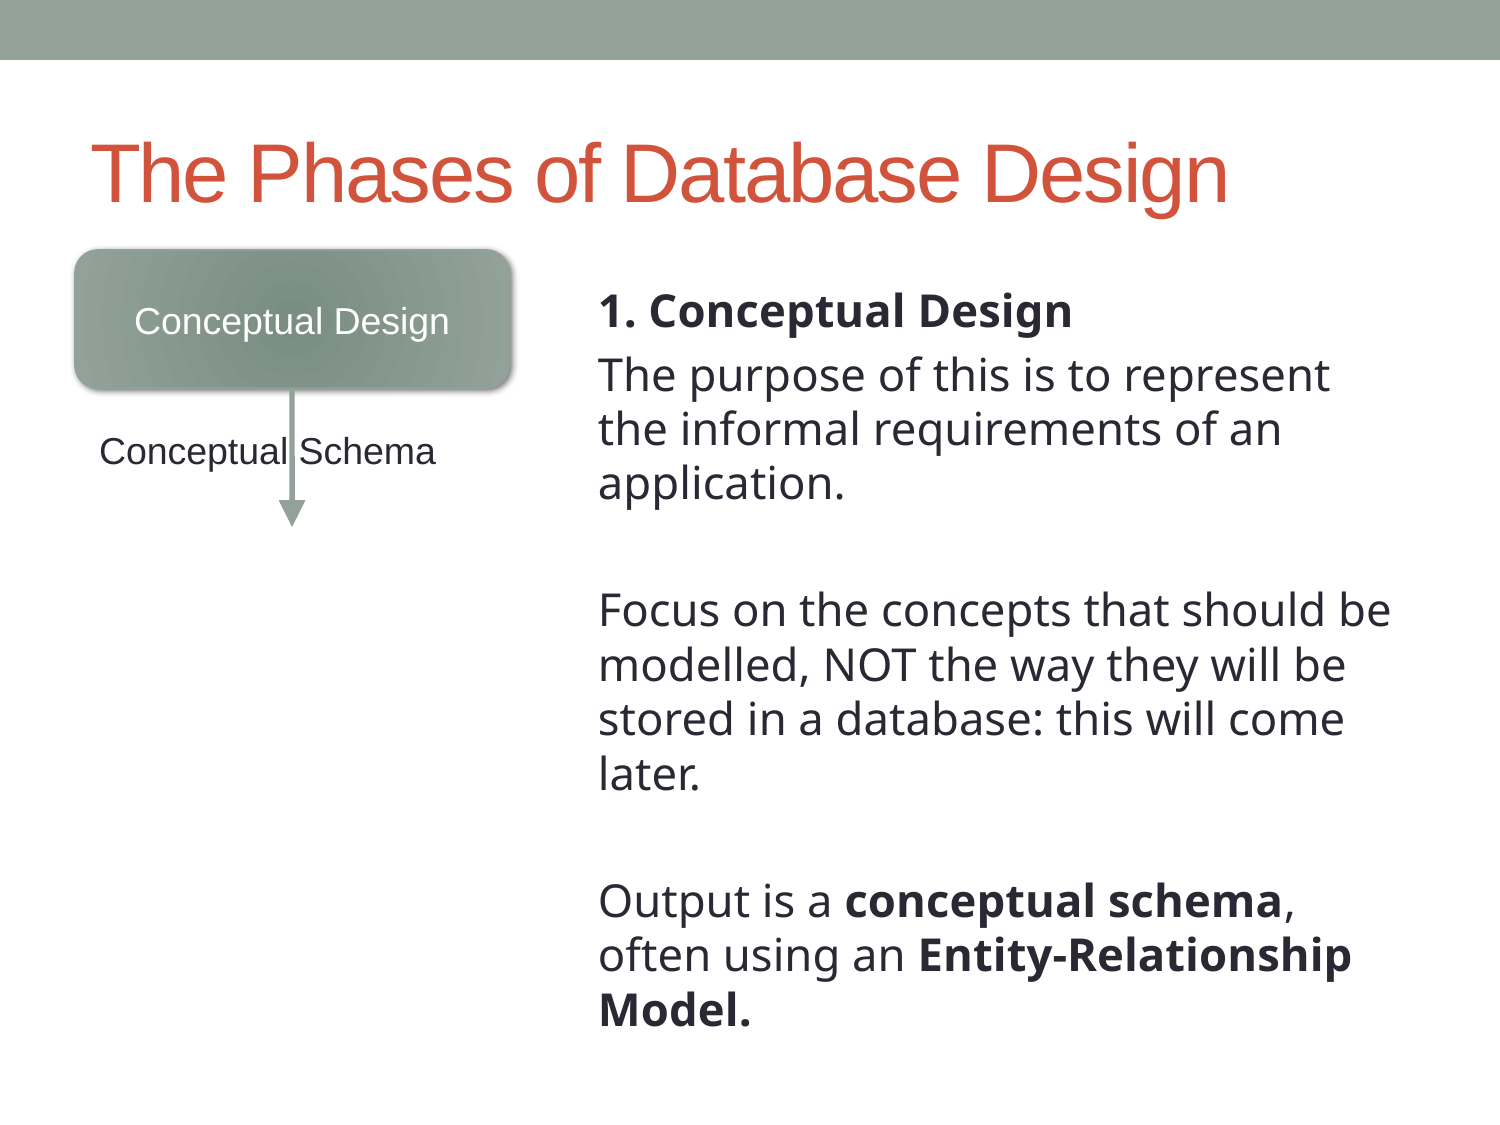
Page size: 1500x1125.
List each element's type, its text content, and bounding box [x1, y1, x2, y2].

list 1. Conceptual Design The purpose of this is to represent the informal requirements of an application. Focus on the concepts that should be modelled, NOT the way they will be stored in a database: this will come later. Output is a conceptual schema, often using an Entity-Relationship Model. [582, 274, 1425, 1049]
text_box Conceptual Schema [84, 419, 288, 479]
text_box Conceptual Design [74, 249, 510, 389]
text_box Conceptual Schema [301, 419, 451, 479]
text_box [293, 419, 299, 479]
title The Phases of Database Design [75, 87, 1425, 250]
